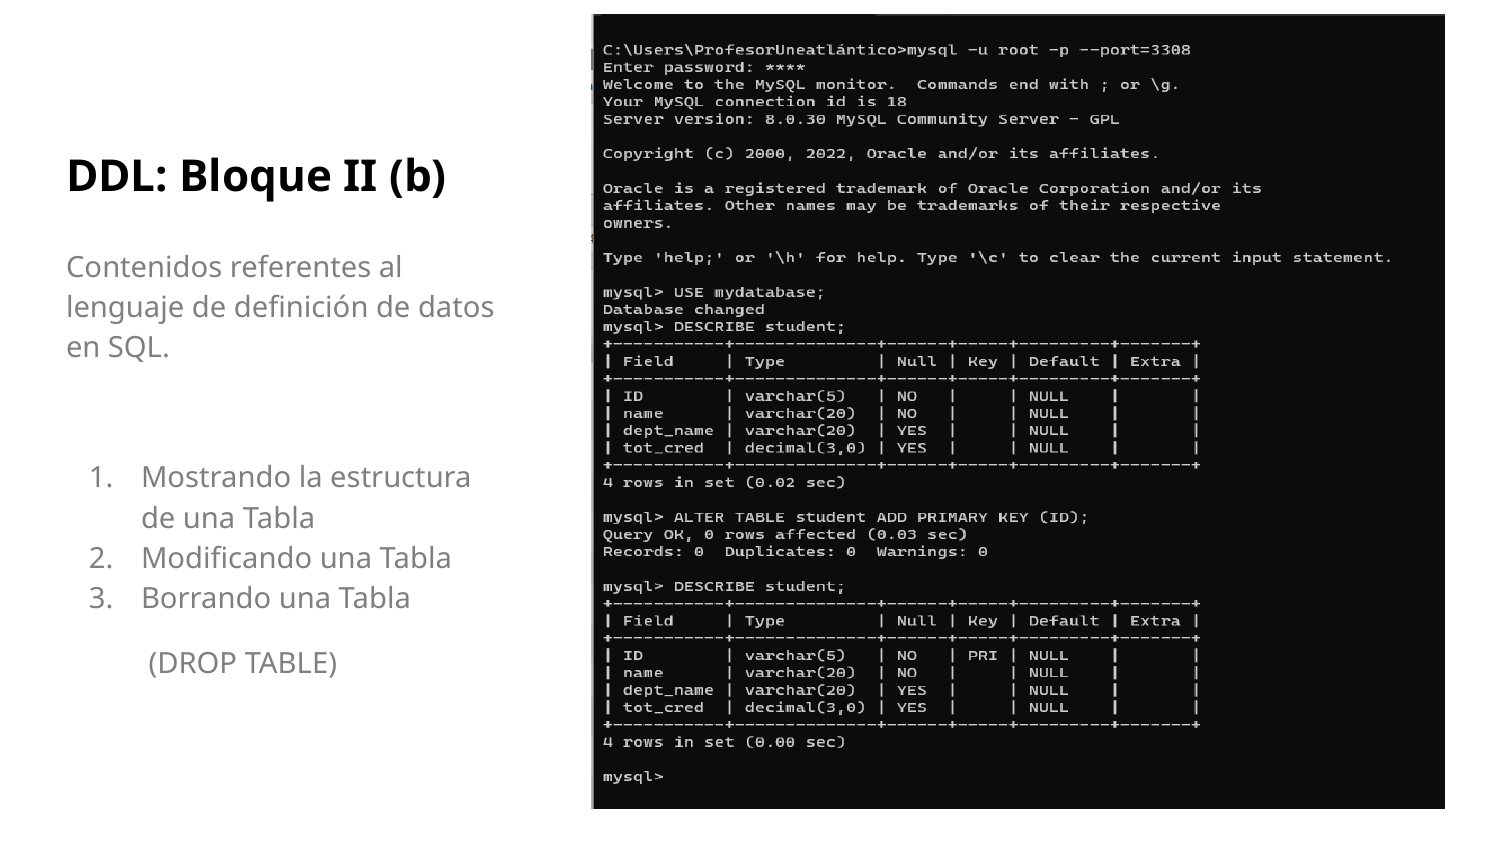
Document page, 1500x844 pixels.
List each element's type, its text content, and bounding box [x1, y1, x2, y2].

title DDL: Bloque II (b) [51, 91, 512, 216]
picture [590, 14, 1446, 809]
list Contenidos referentes al lenguaje de definición de datos en SQL. Mostrando la estructura de una Tabla Modificando una Tabla Borrando una Tabla (DROP TABLE) [51, 227, 512, 750]
